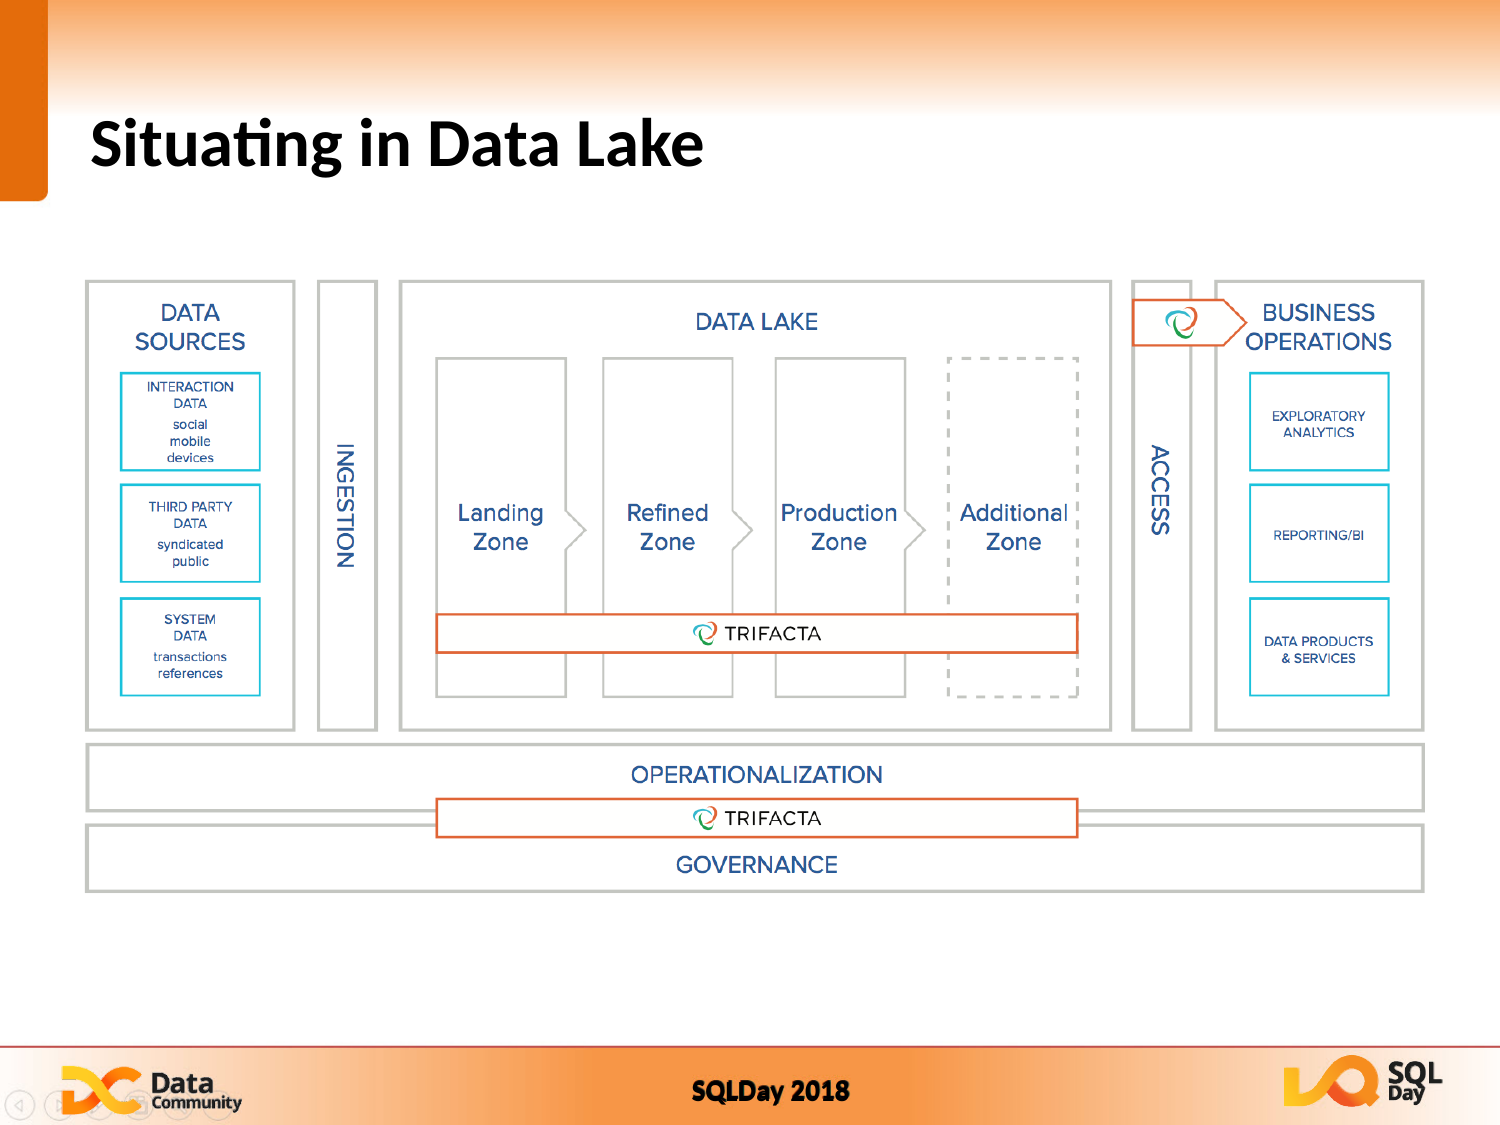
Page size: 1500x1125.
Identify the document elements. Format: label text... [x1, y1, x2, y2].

title Situating in Data Lake [75, 45, 1425, 233]
picture [0, 0, 1500, 1125]
